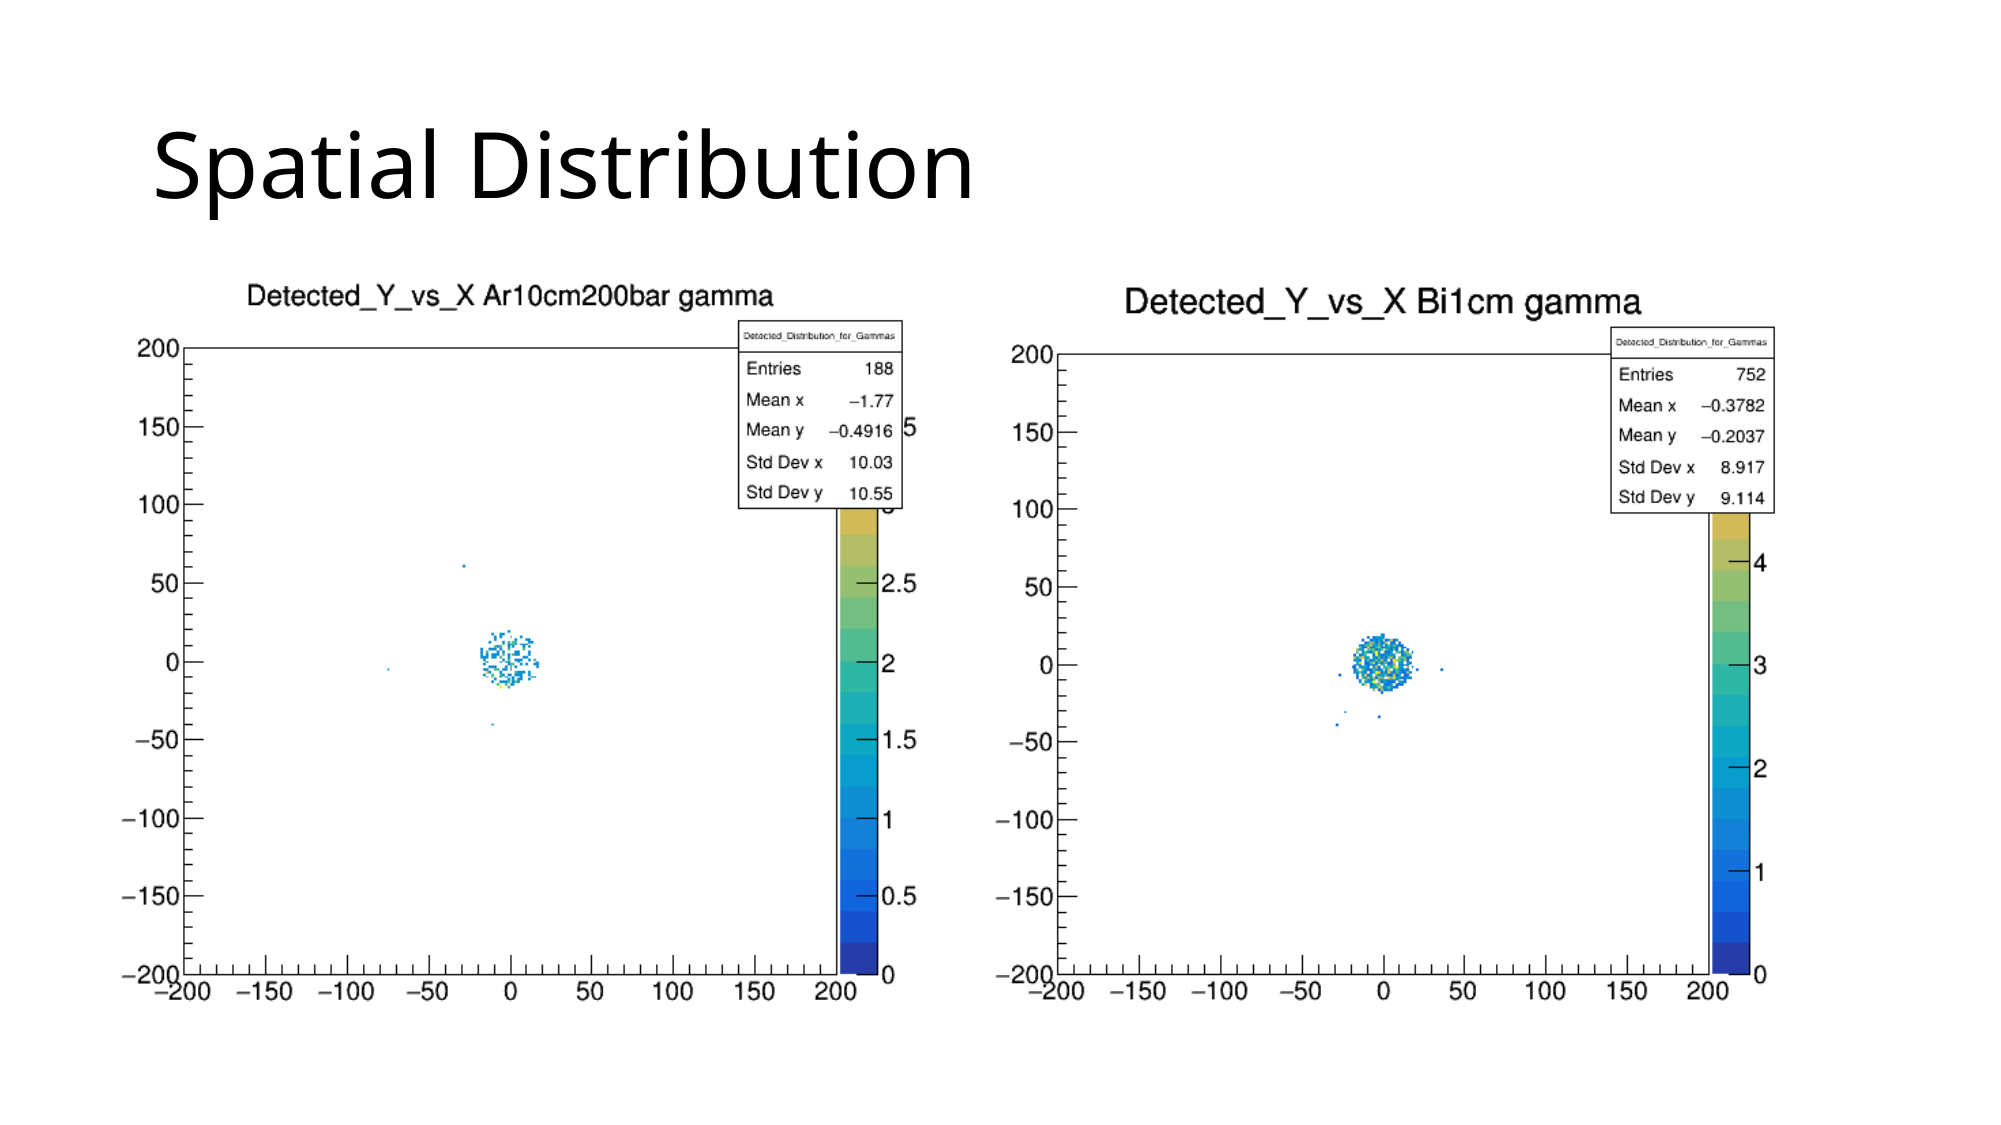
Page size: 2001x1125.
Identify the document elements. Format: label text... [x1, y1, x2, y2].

title Spatial Distribution [137, 59, 1863, 278]
picture [977, 277, 1790, 1052]
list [103, 270, 918, 1053]
